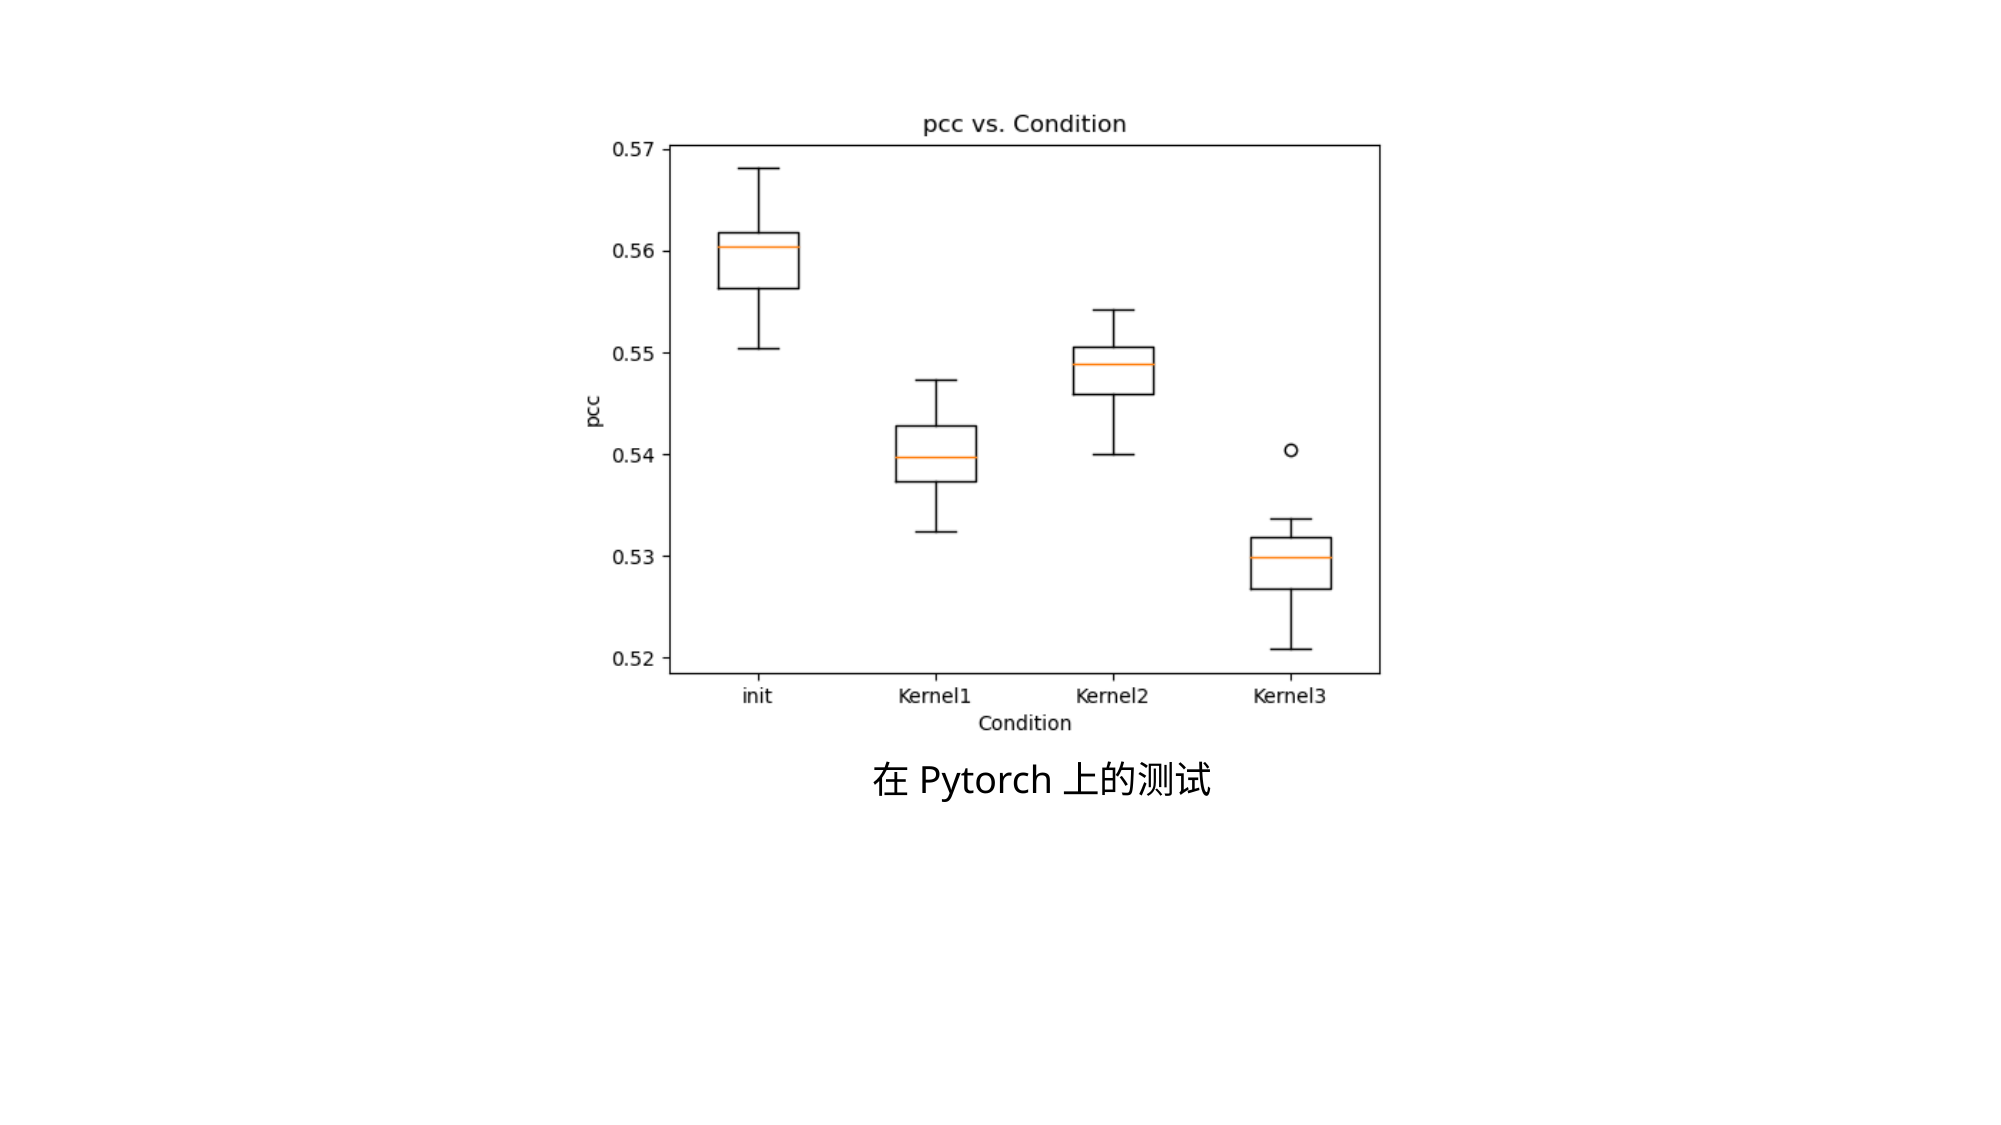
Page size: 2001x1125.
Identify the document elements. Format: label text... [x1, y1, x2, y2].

text_box 在Pytorch上的测试 [857, 748, 1516, 809]
picture [555, 62, 1471, 749]
